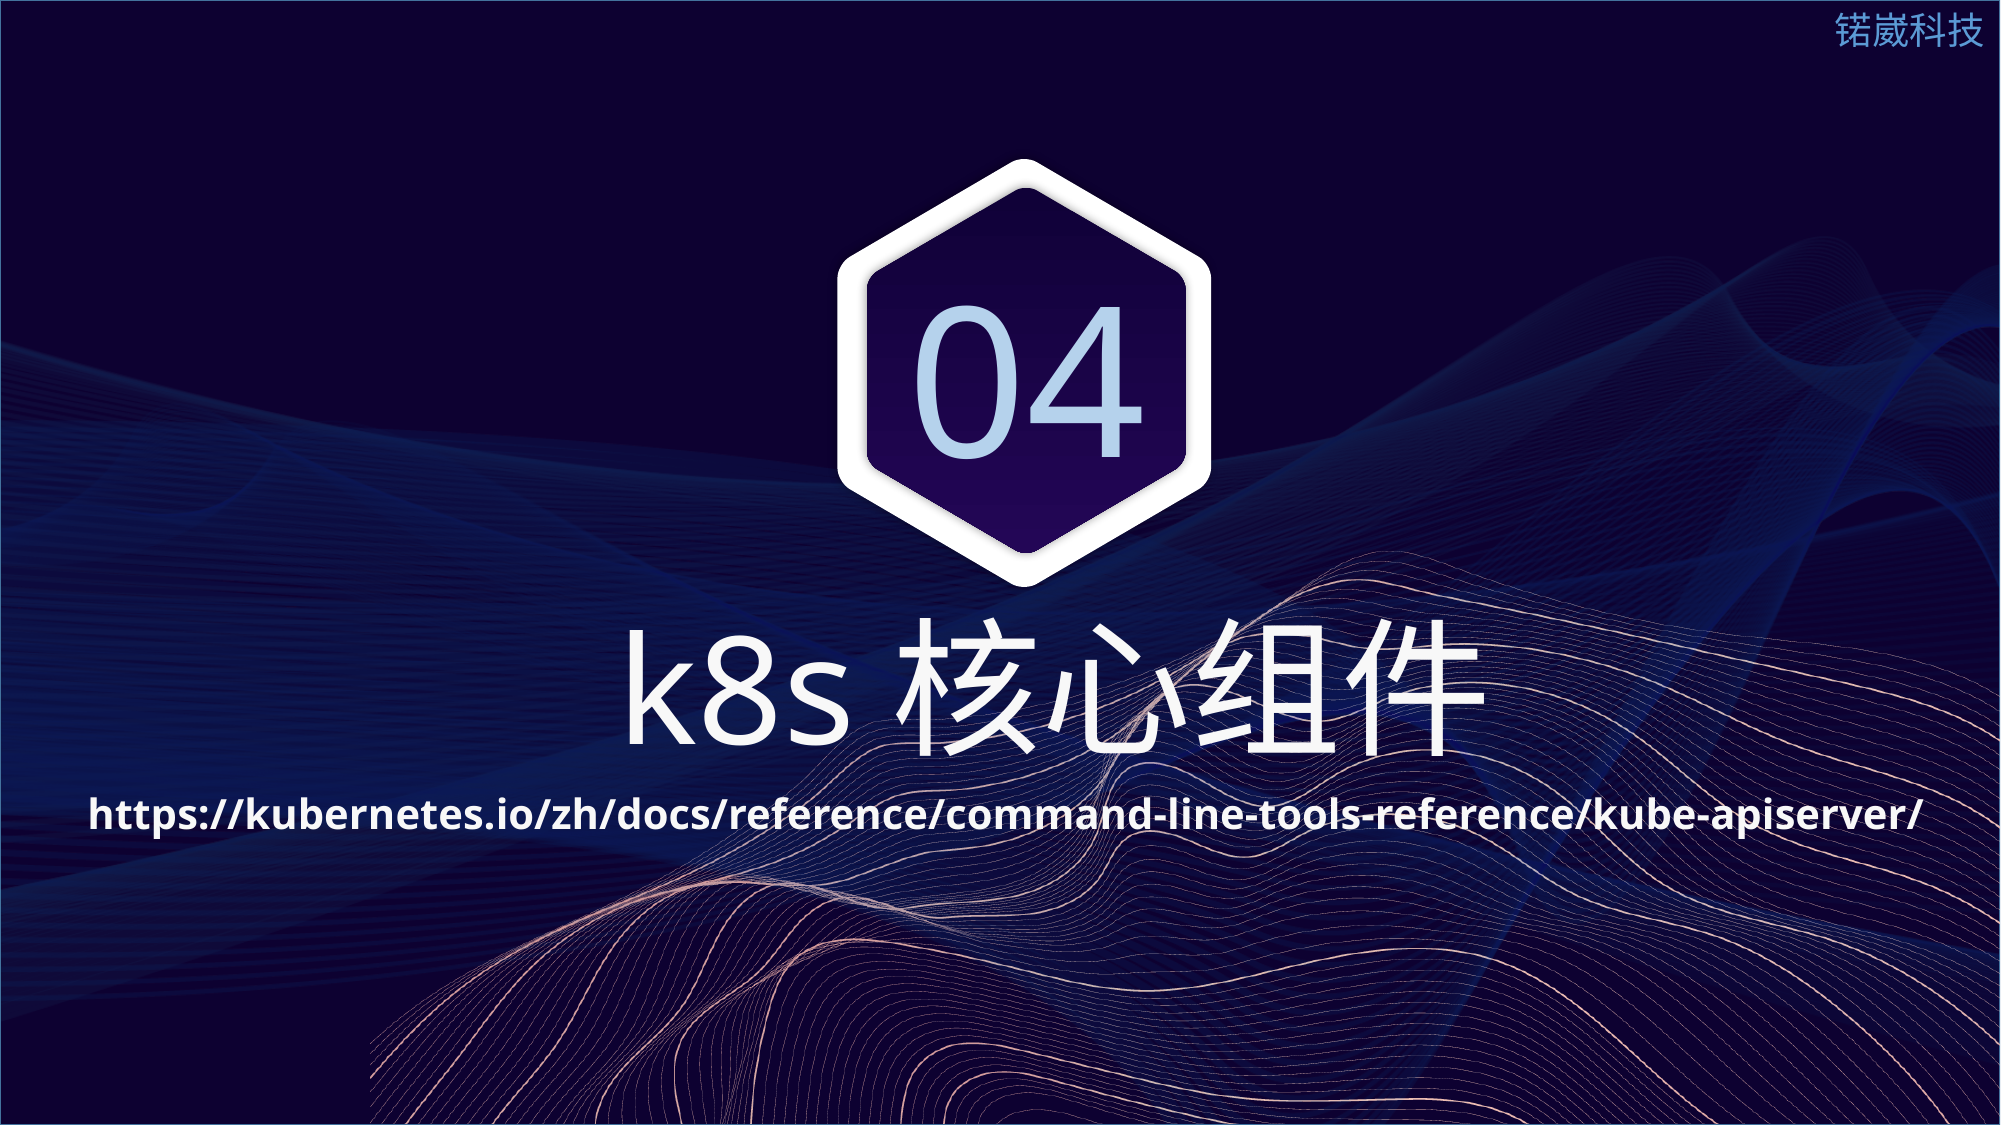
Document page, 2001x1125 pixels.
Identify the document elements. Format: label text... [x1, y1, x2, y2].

picture [0, 36, 2000, 1125]
text_box 锘崴科技 [1820, 0, 2000, 36]
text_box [809, 186, 1240, 560]
